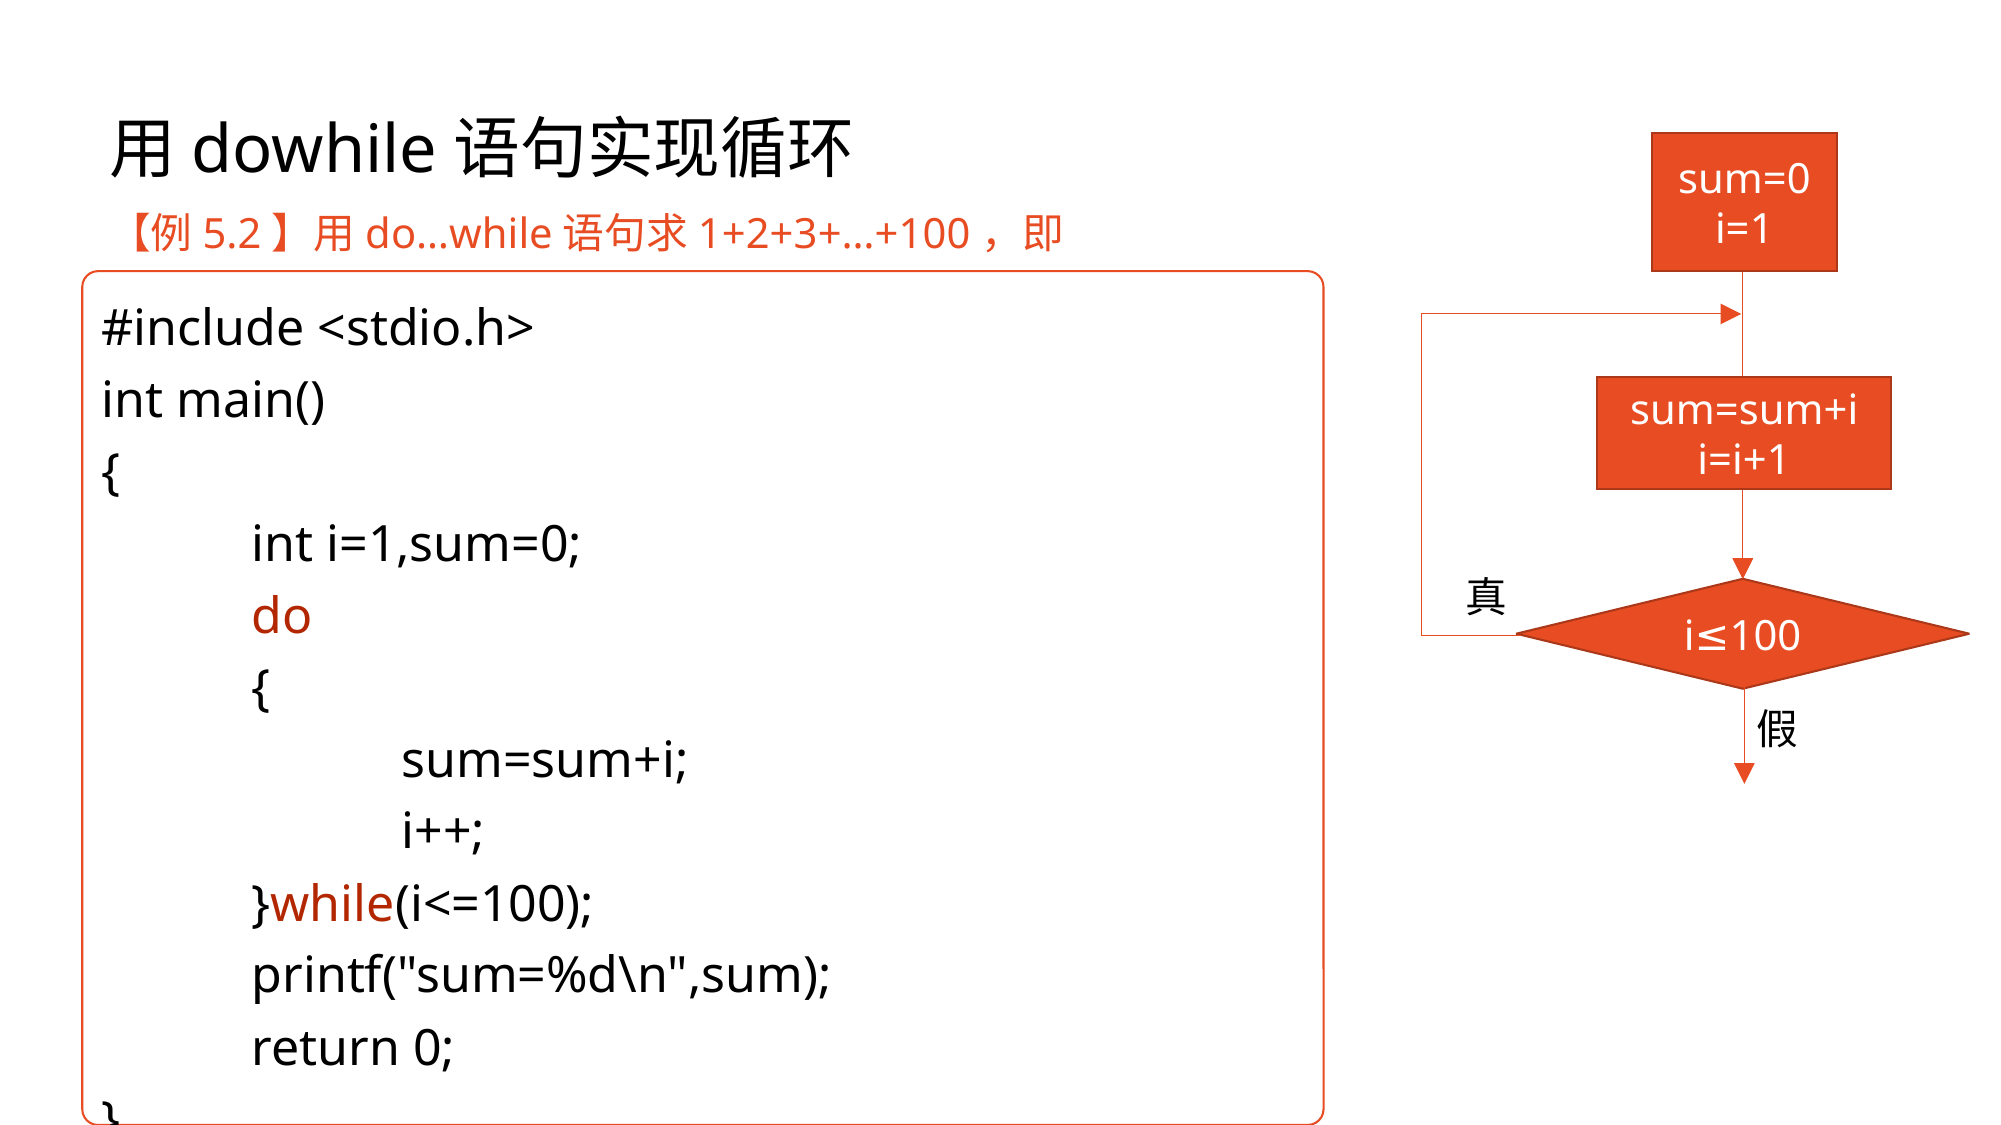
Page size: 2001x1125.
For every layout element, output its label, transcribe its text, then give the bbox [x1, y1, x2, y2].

text_box #include <stdio.h> int main() { int i=1,sum=0; do { sum=sum+i; i++; }while(i<=100); printf("sum=%d\n",sum); return 0; } [81, 270, 1325, 1125]
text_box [1421, 132, 1970, 784]
